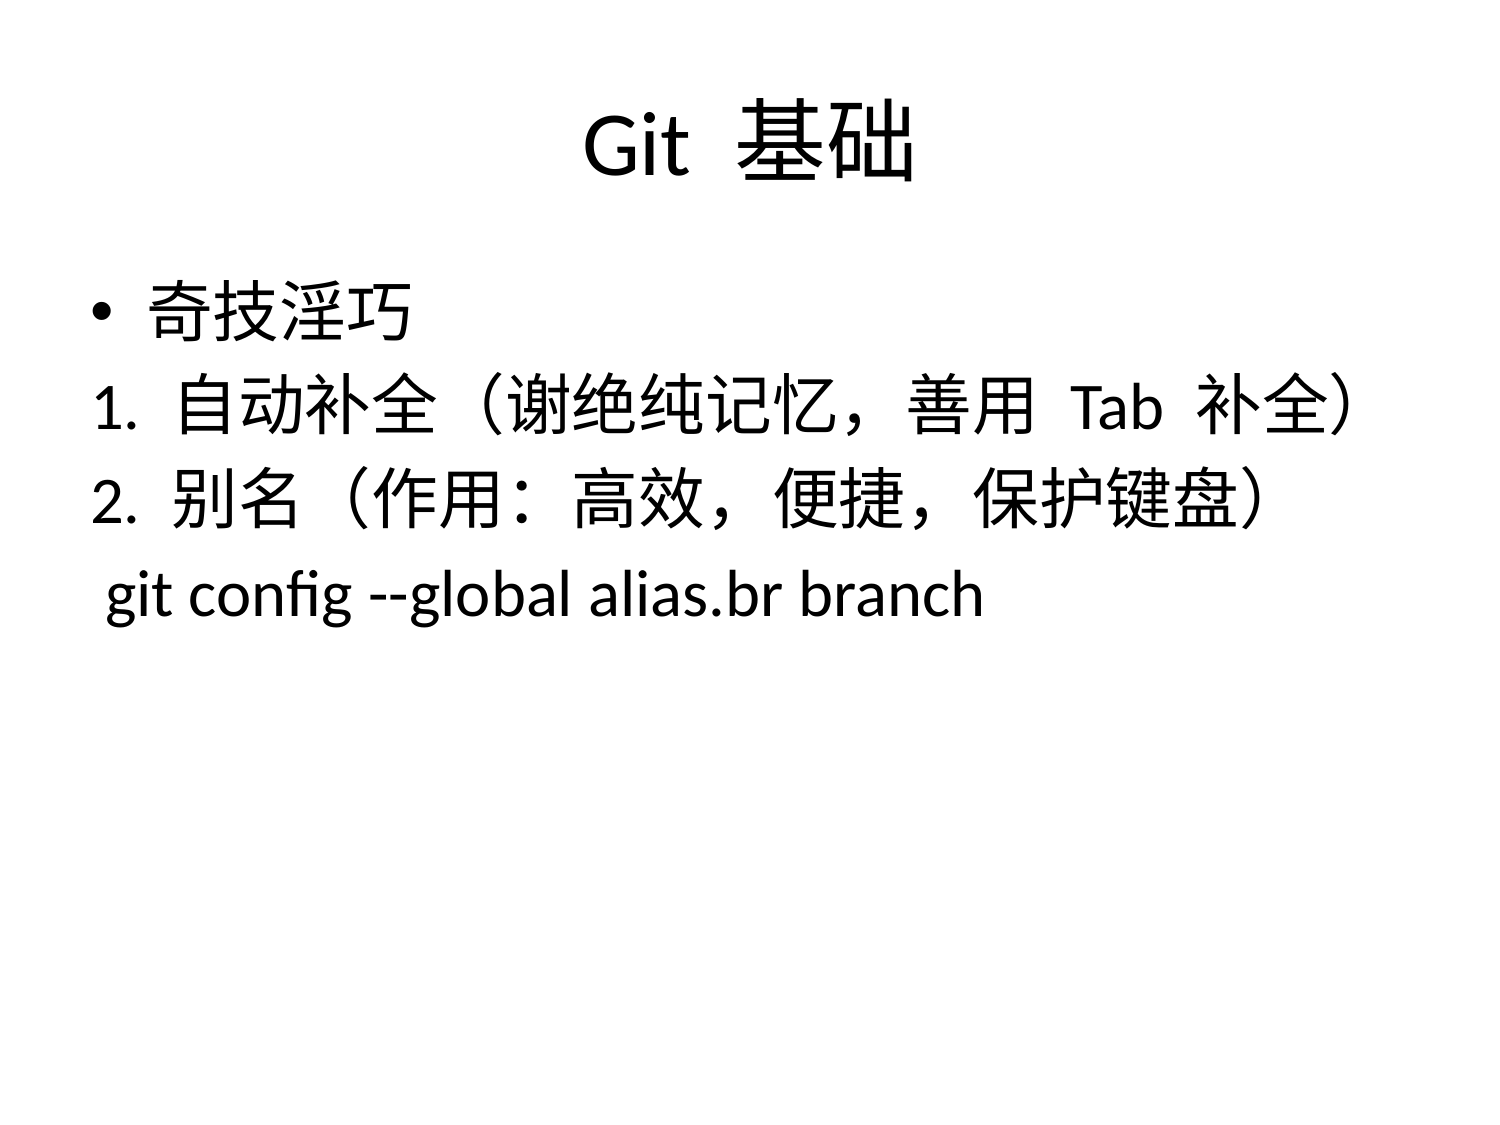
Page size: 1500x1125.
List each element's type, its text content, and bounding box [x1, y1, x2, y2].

title Git 基础 [75, 45, 1425, 233]
list 奇技淫巧 1. 自动补全（谢绝纯记忆，善用 Tab 补全） 2. 别名（作用：高效，便捷，保护键盘） git config --global alias.br branch [75, 262, 1425, 1005]
